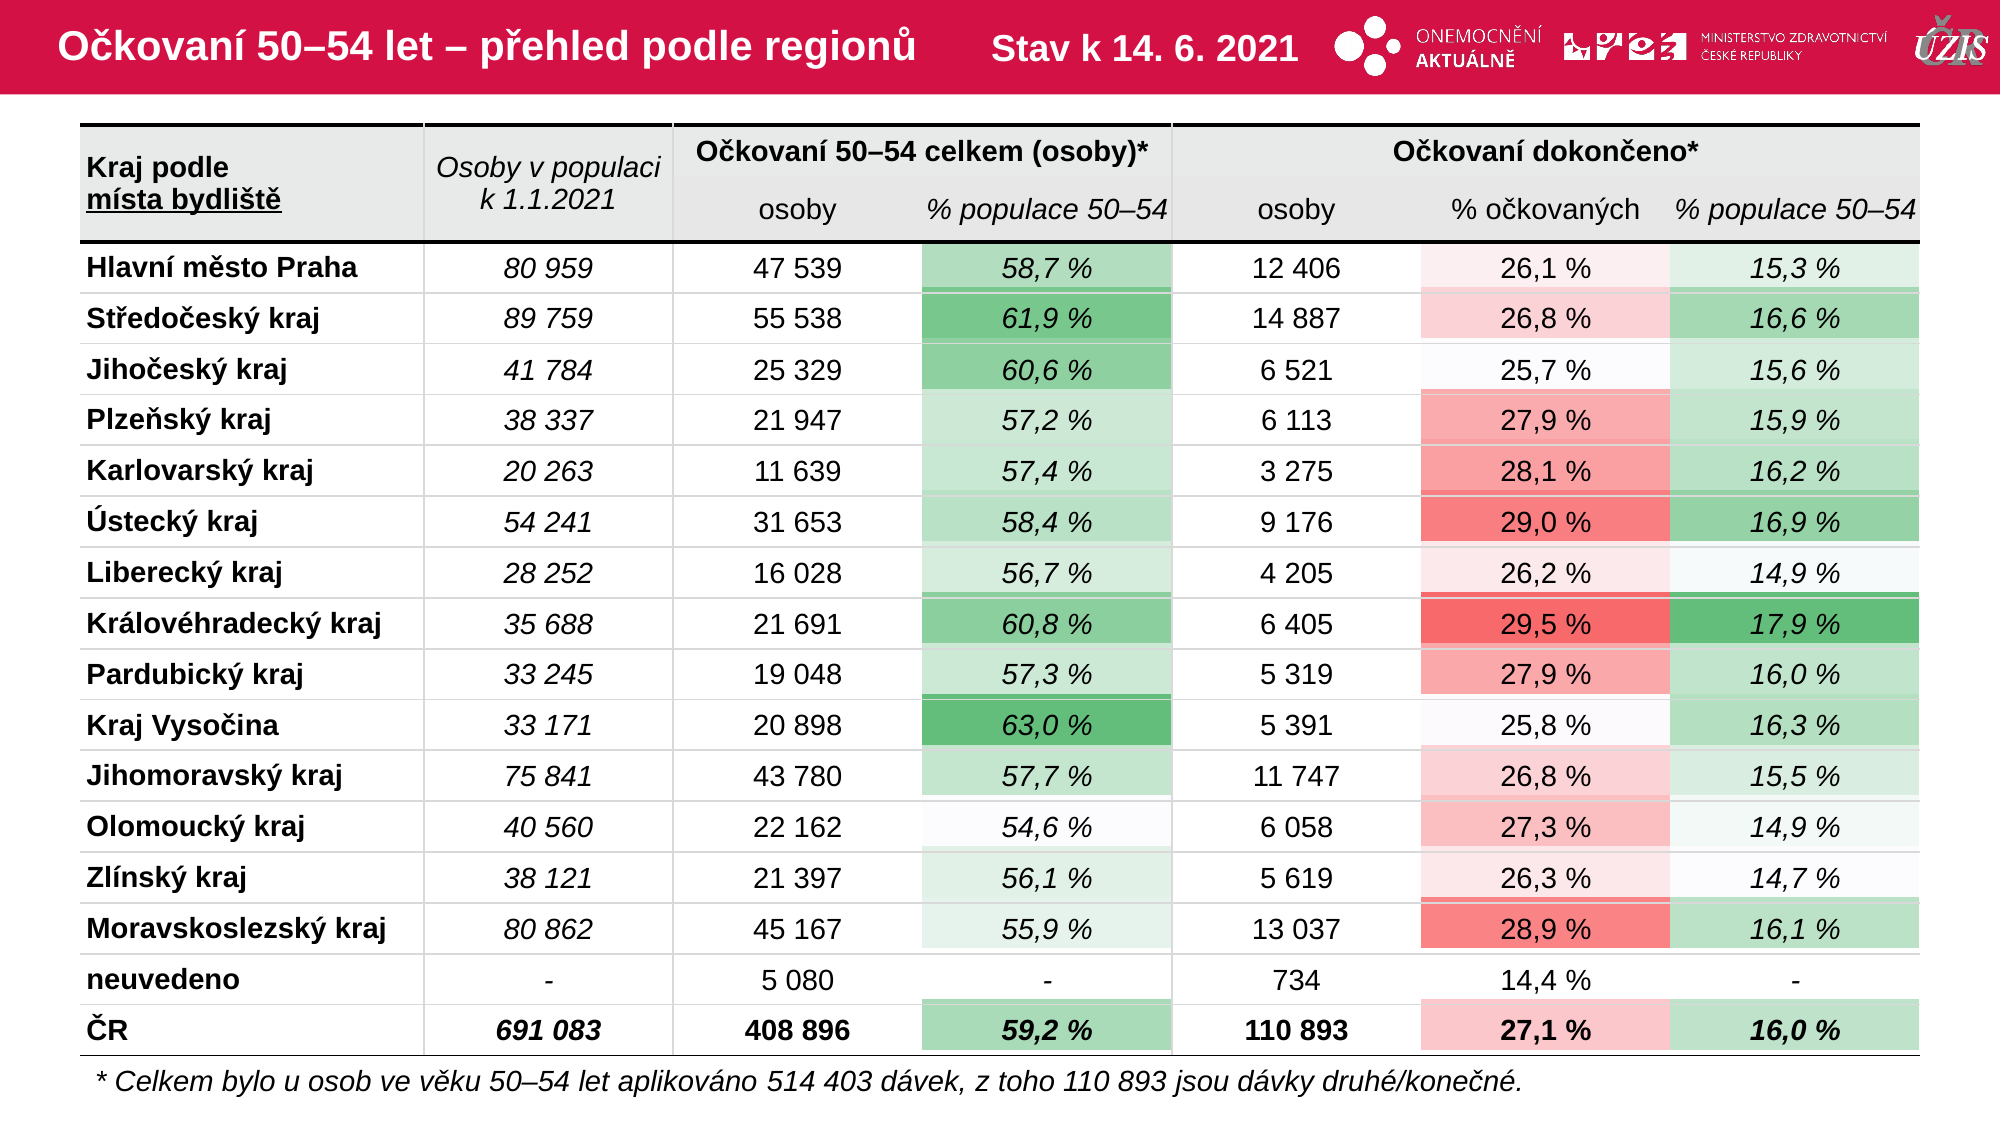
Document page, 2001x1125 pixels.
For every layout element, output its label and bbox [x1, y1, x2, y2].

table_cell [1173, 955, 1920, 1004]
table_cell [425, 700, 672, 749]
table_cell [674, 344, 1171, 394]
table_cell [674, 802, 1171, 851]
table_cell [80, 599, 423, 648]
table_header [425, 127, 672, 240]
table_cell [674, 853, 1171, 902]
table_cell [1173, 650, 1920, 699]
table_cell [80, 497, 423, 546]
table_cell [425, 955, 672, 1004]
table_cell [674, 599, 1171, 648]
table_header [80, 127, 423, 240]
table_cell [1173, 802, 1920, 851]
table_cell [674, 176, 1171, 240]
table_cell [425, 395, 672, 444]
table_cell [674, 751, 1171, 800]
table_cell [80, 802, 423, 851]
table_cell [674, 244, 1171, 292]
table_cell [674, 650, 1171, 699]
table_cell [1173, 548, 1920, 597]
table_cell [1173, 497, 1920, 546]
table_cell [1173, 853, 1920, 902]
table_cell [425, 1005, 672, 1055]
table_cell [80, 244, 423, 292]
table_cell [80, 548, 423, 597]
text_box [80, 1055, 1871, 1105]
table_cell [1173, 446, 1920, 495]
table_cell [80, 853, 423, 902]
table_cell [425, 344, 672, 394]
picture [1421, 16, 1542, 76]
table_cell [80, 904, 423, 953]
table_cell [80, 650, 423, 699]
table_cell [674, 294, 1171, 343]
table_cell [425, 802, 672, 851]
table_cell [425, 904, 672, 953]
title [42, 0, 1262, 95]
table_cell [425, 650, 672, 699]
picture [1915, 15, 1989, 66]
table_cell [80, 955, 423, 1004]
table_cell [674, 395, 1171, 444]
table_cell [80, 294, 423, 343]
text_box [976, 16, 1421, 77]
table_cell [1173, 294, 1920, 343]
table_cell [425, 497, 672, 546]
table_cell [674, 497, 1171, 546]
table_cell [425, 294, 672, 343]
table_cell [1173, 244, 1920, 292]
table_cell [1173, 176, 1920, 240]
table_cell [674, 955, 1171, 1004]
table_cell [80, 1005, 423, 1055]
table_cell [1173, 344, 1920, 394]
table_cell [1173, 395, 1920, 444]
table_cell [425, 446, 672, 495]
table_cell [425, 751, 672, 800]
table_cell [80, 700, 423, 749]
table_cell [1173, 599, 1920, 648]
table_cell [1173, 1005, 1920, 1055]
table_header [674, 127, 1171, 176]
table_cell [80, 344, 423, 394]
table_cell [674, 1005, 1171, 1055]
table_cell [1173, 904, 1920, 953]
table_cell [425, 853, 672, 902]
table_cell [80, 751, 423, 800]
picture [1563, 31, 1888, 60]
table_cell [425, 244, 672, 292]
table_cell [1173, 751, 1920, 800]
table_cell [674, 904, 1171, 953]
table_cell [1173, 700, 1920, 749]
table_cell [674, 548, 1171, 597]
table_header [1173, 127, 1920, 176]
table_cell [80, 446, 423, 495]
table_cell [80, 395, 423, 444]
table_cell [425, 599, 672, 648]
table_cell [674, 700, 1171, 749]
table_cell [674, 446, 1171, 495]
table_cell [425, 548, 672, 597]
